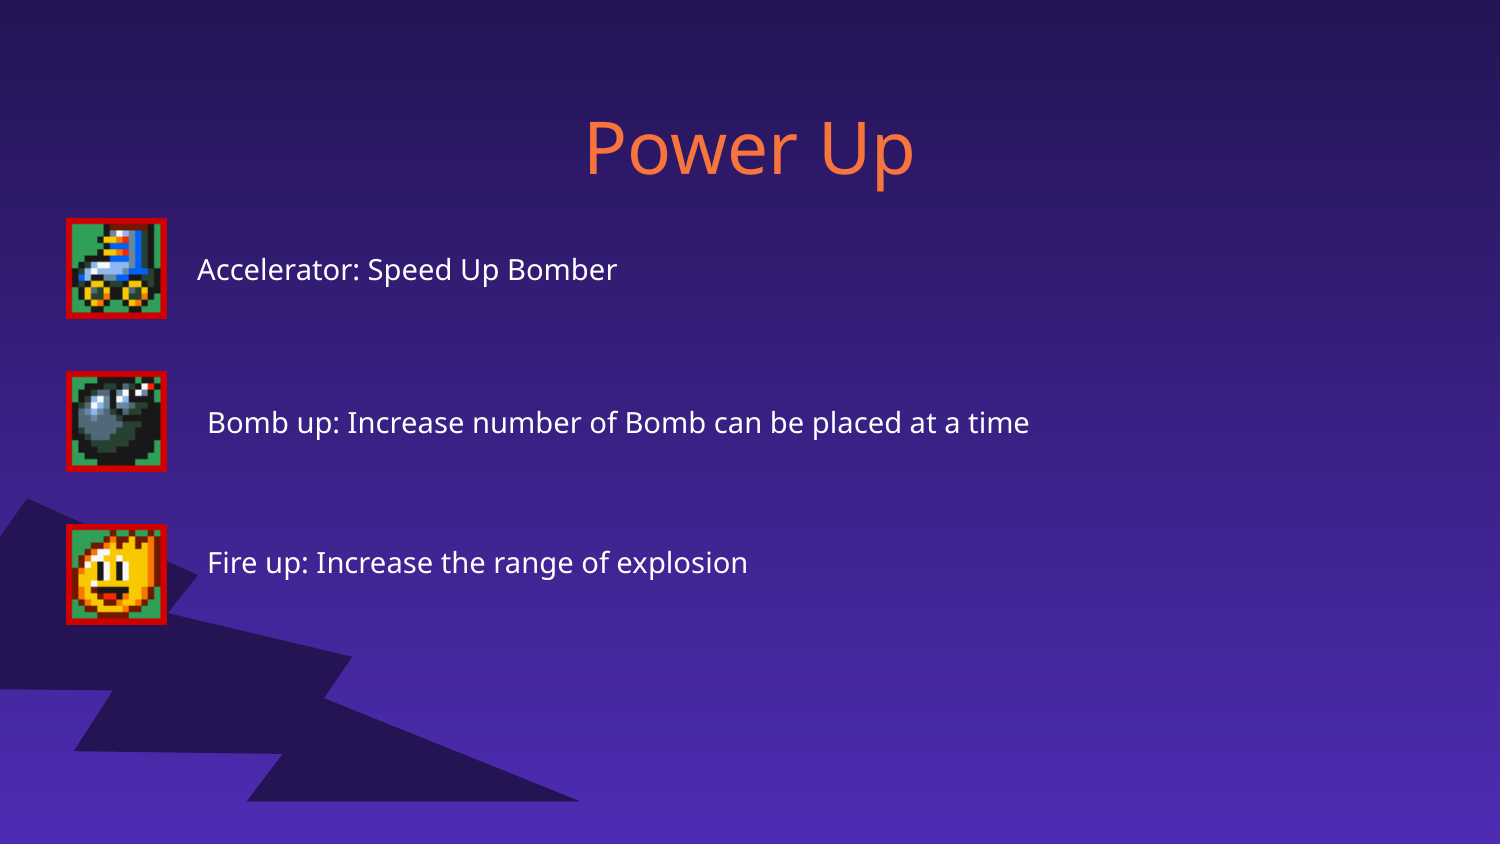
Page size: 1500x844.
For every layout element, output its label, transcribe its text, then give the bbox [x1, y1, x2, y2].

subtitle Bomb up: Increase number of Bomb can be placed at a time [191, 359, 1204, 485]
picture [66, 524, 168, 625]
title Power Up [0, 100, 1500, 191]
subtitle Accelerator: Speed Up Bomber [182, 206, 847, 332]
picture [66, 371, 168, 473]
subtitle Fire up: Increase the range of explosion [191, 499, 1204, 625]
picture [66, 218, 168, 320]
